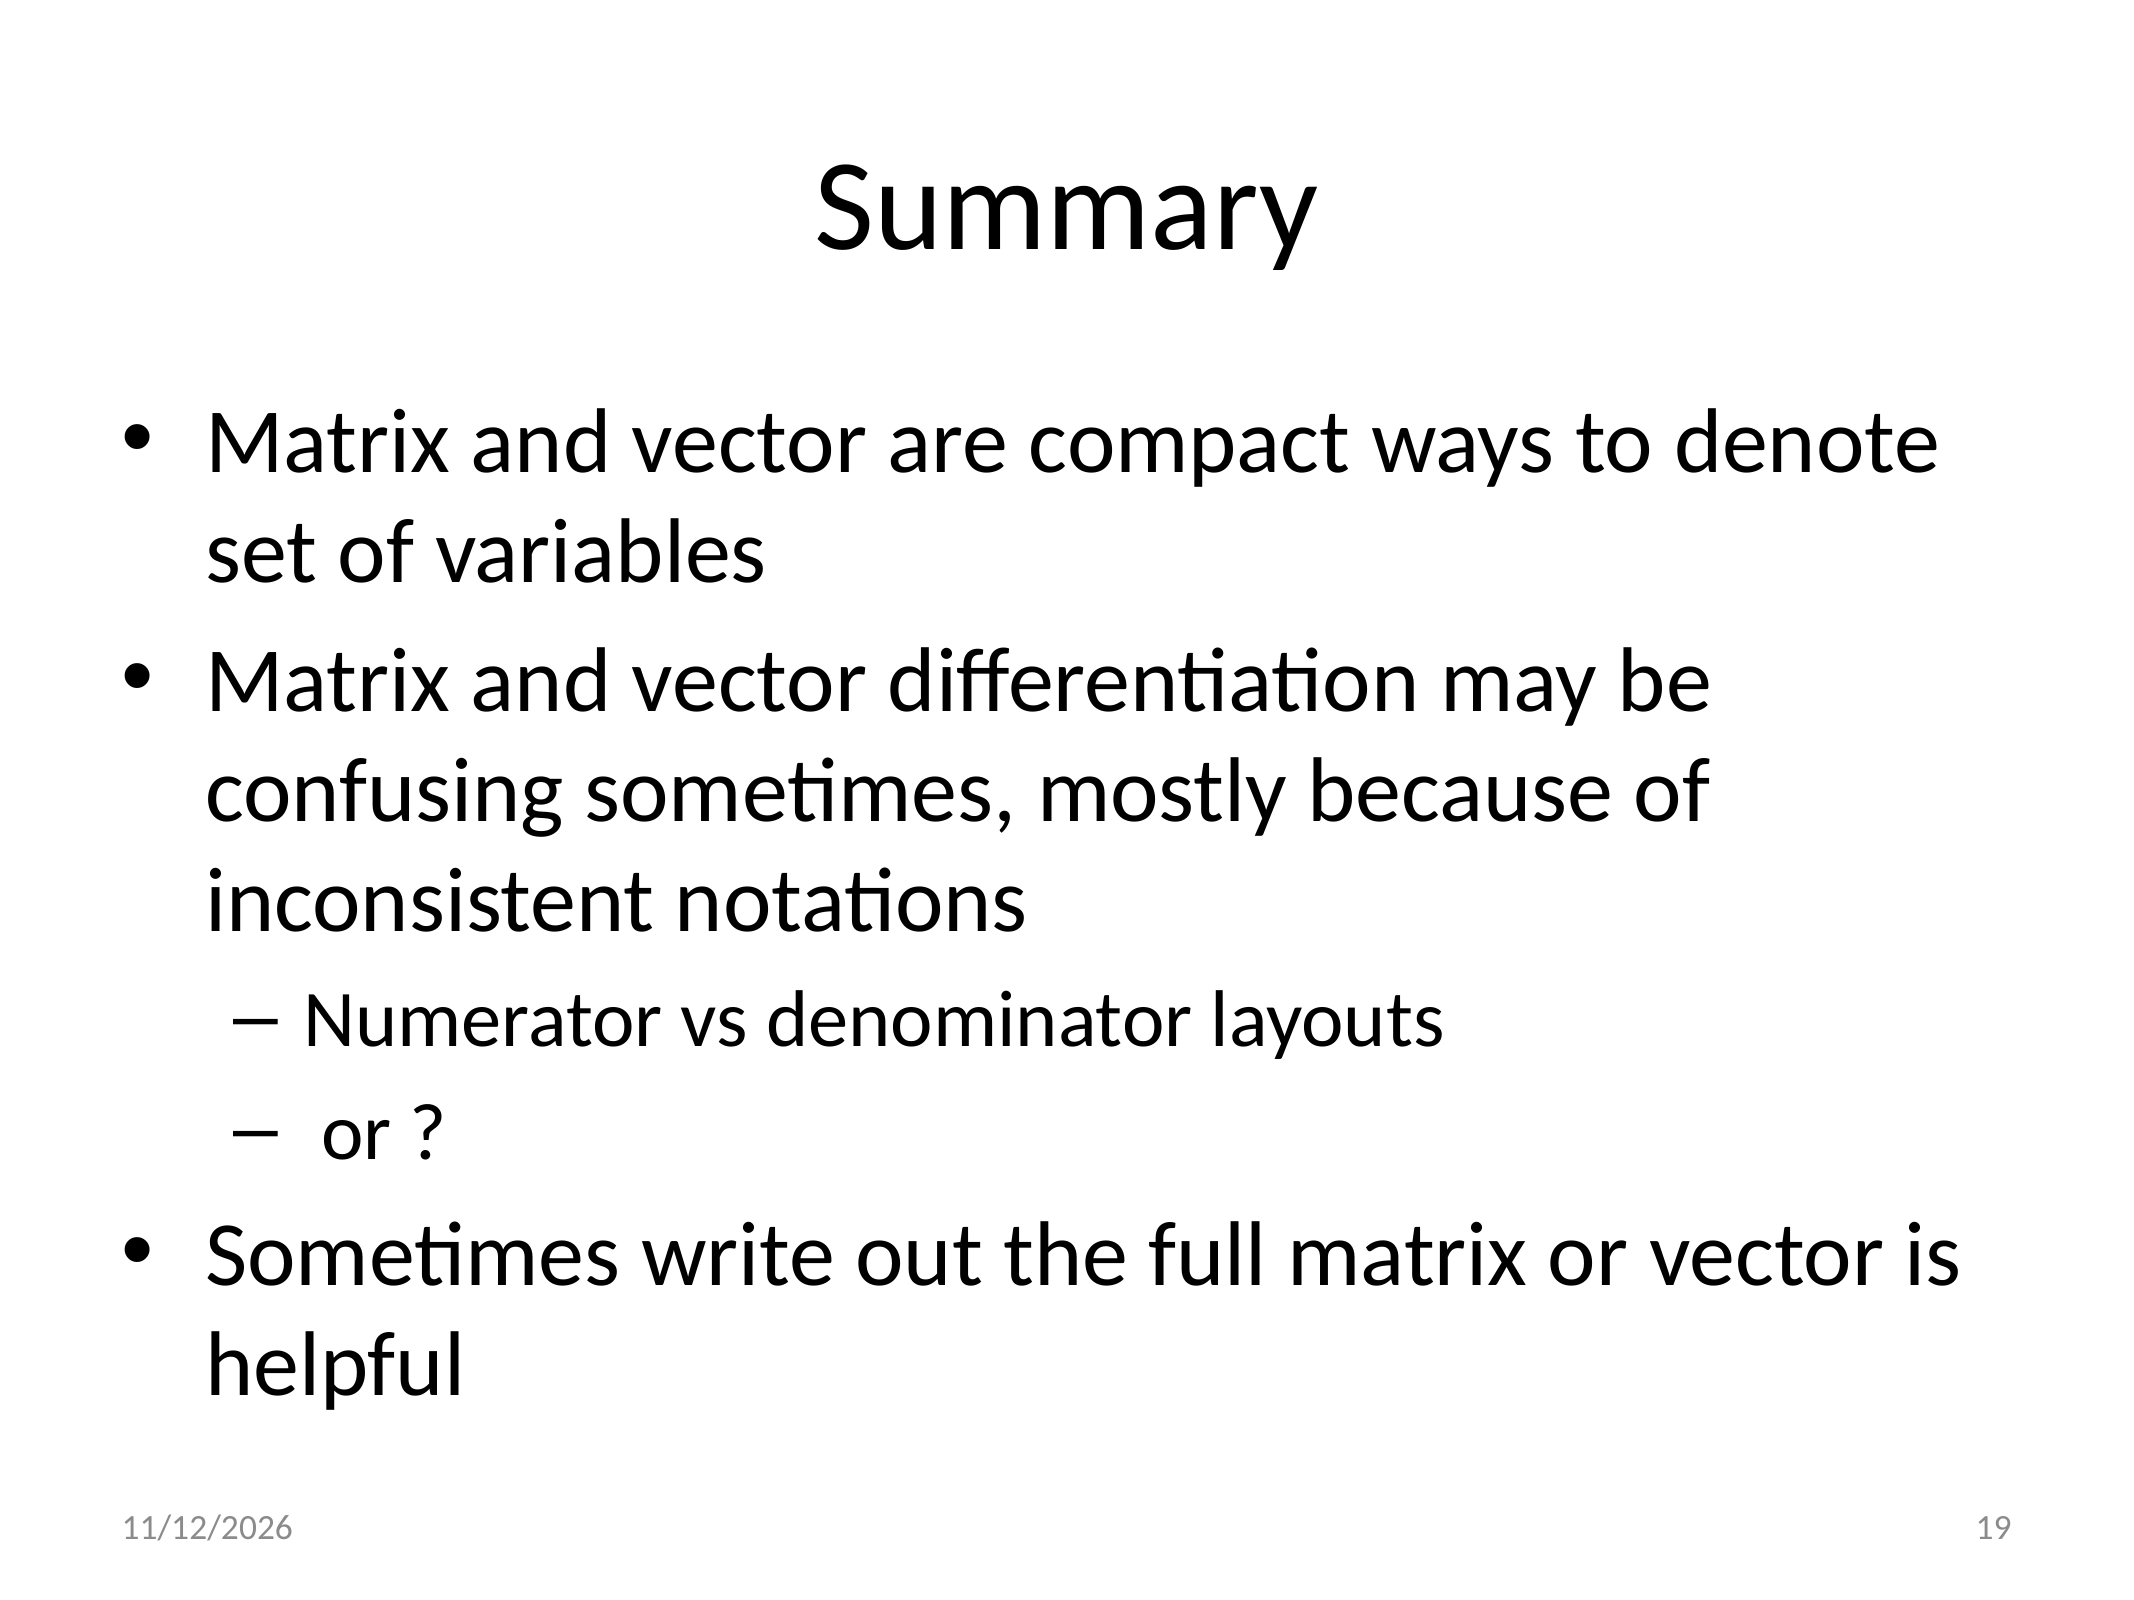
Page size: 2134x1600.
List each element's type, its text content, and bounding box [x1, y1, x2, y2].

slide_number 19 [1528, 1482, 2027, 1569]
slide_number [106, 1482, 605, 1569]
title Summary [106, 64, 2027, 331]
